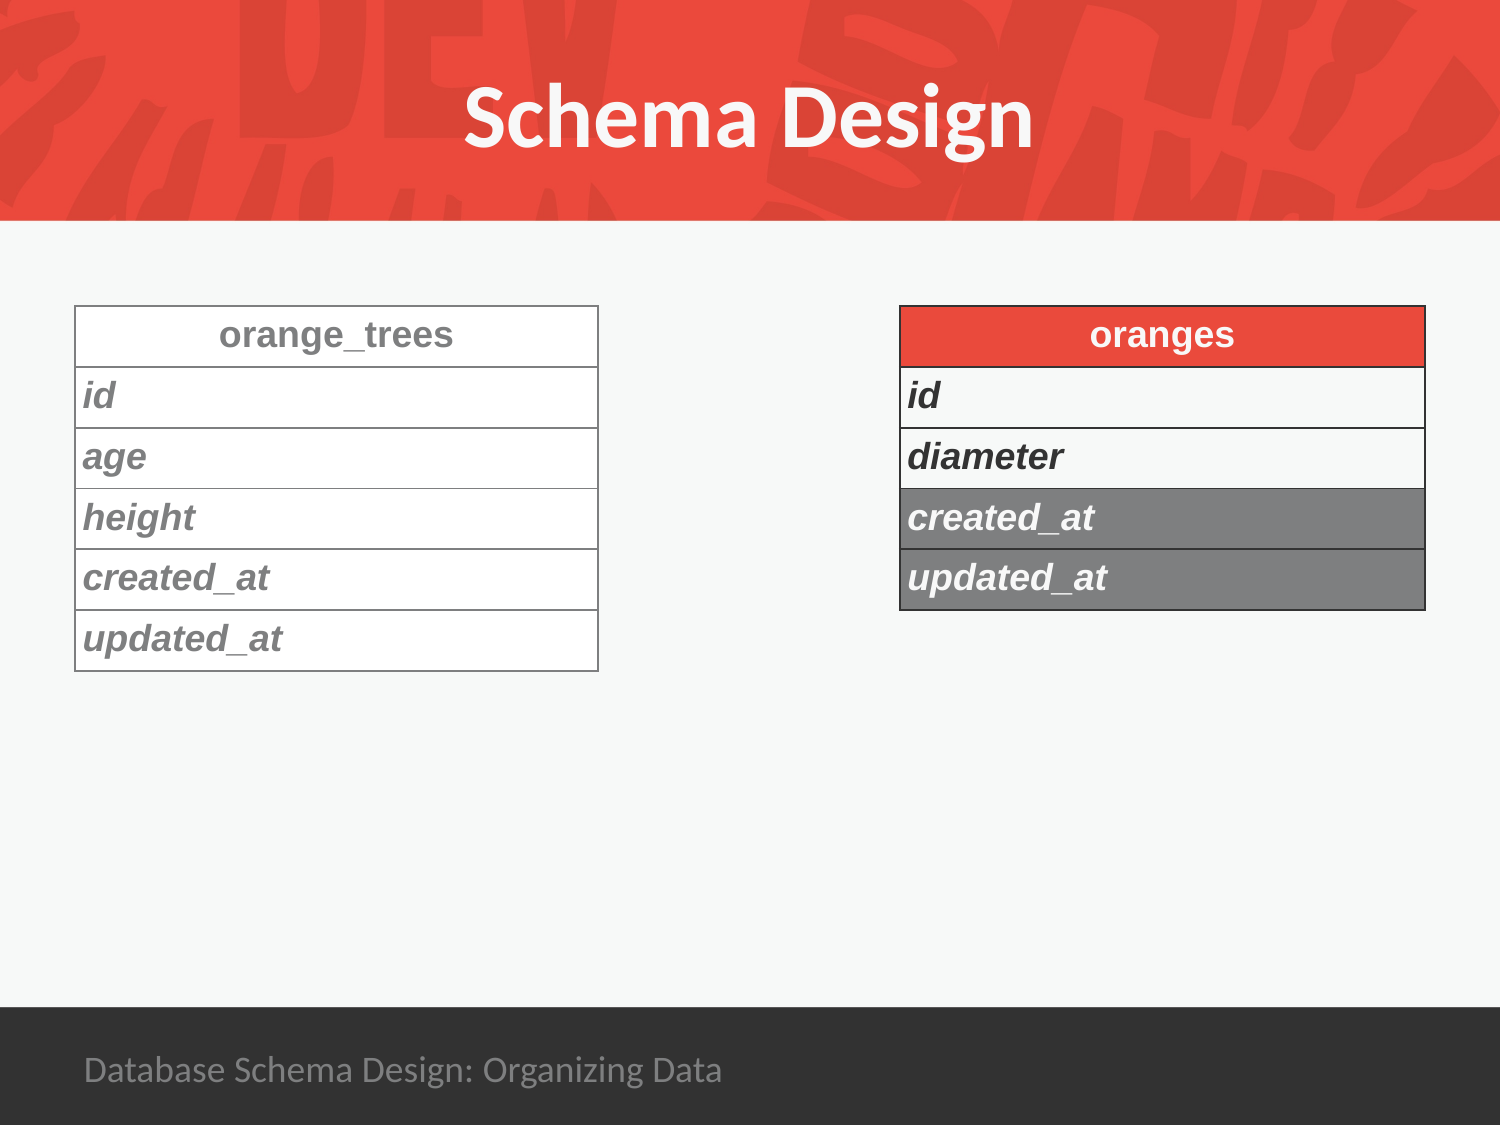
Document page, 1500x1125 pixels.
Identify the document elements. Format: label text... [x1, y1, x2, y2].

table_cell id [76, 368, 597, 427]
text_box Database Schema Design: Organizing Data [83, 1045, 1434, 1091]
table_cell height [76, 489, 597, 548]
table_cell id [901, 368, 1424, 427]
picture [0, 0, 1500, 1125]
table_cell updated_at [76, 611, 597, 670]
title Schema Design [74, 16, 1426, 206]
table_cell created_at [76, 550, 597, 609]
table_header oranges [901, 307, 1424, 366]
table_cell diameter [901, 429, 1424, 488]
table_cell age [76, 429, 597, 488]
table_header orange_trees [76, 307, 597, 366]
table_cell updated_at [901, 550, 1424, 609]
table_cell created_at [901, 489, 1424, 548]
